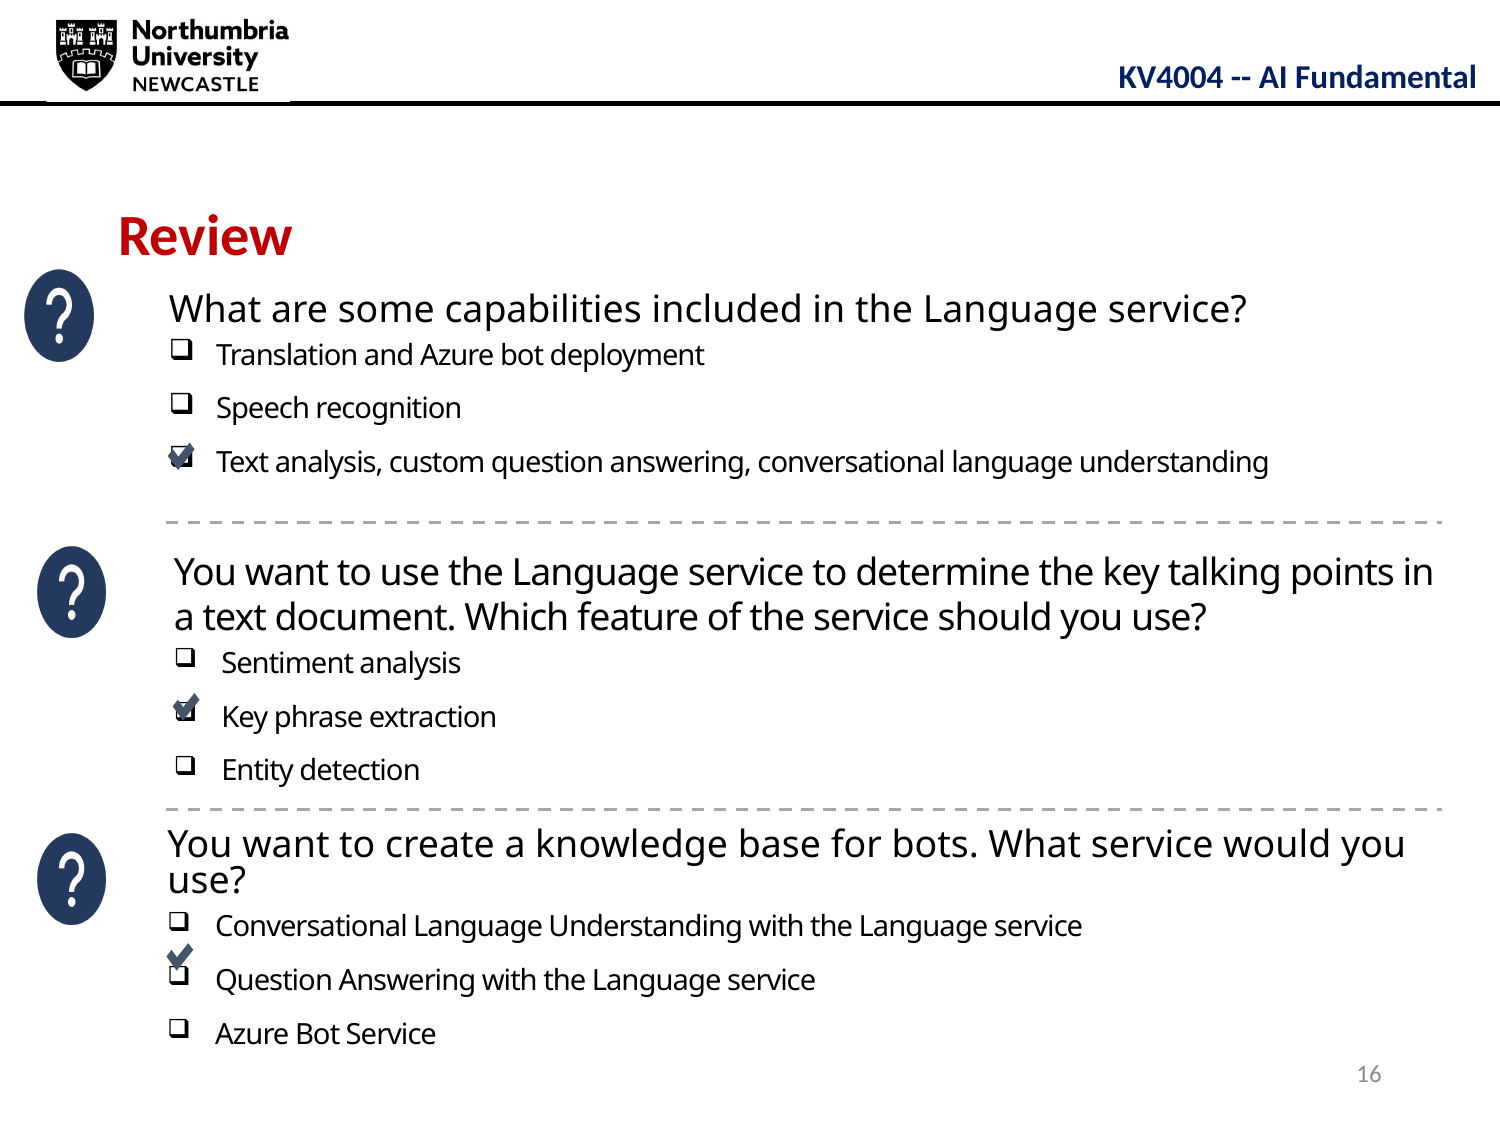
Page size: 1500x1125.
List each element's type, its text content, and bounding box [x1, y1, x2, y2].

text_box You want to use the Language service to determine the key talking points in a text document. Which feature of the service should you use? Sentiment analysis Key phrase extraction Entity detection [158, 540, 1474, 791]
text_box What are some capabilities included in the Language service? Translation and Azure bot deployment Speech recognition Text analysis, custom question answering, conversational language understanding [153, 277, 1461, 505]
picture [46, 14, 290, 102]
text_box [169, 947, 190, 967]
text_box You want to create a knowledge base for bots. What service would you use? Conversational Language Understanding with the Language service Question Answering with the Language service Azure Bot Service [167, 820, 1454, 1058]
text_box [171, 446, 192, 466]
picture [28, 534, 115, 650]
picture [28, 821, 115, 937]
text_box [175, 697, 197, 717]
picture [15, 257, 103, 374]
title Review [103, 195, 1397, 278]
slide_number 16 [1059, 1058, 1397, 1103]
